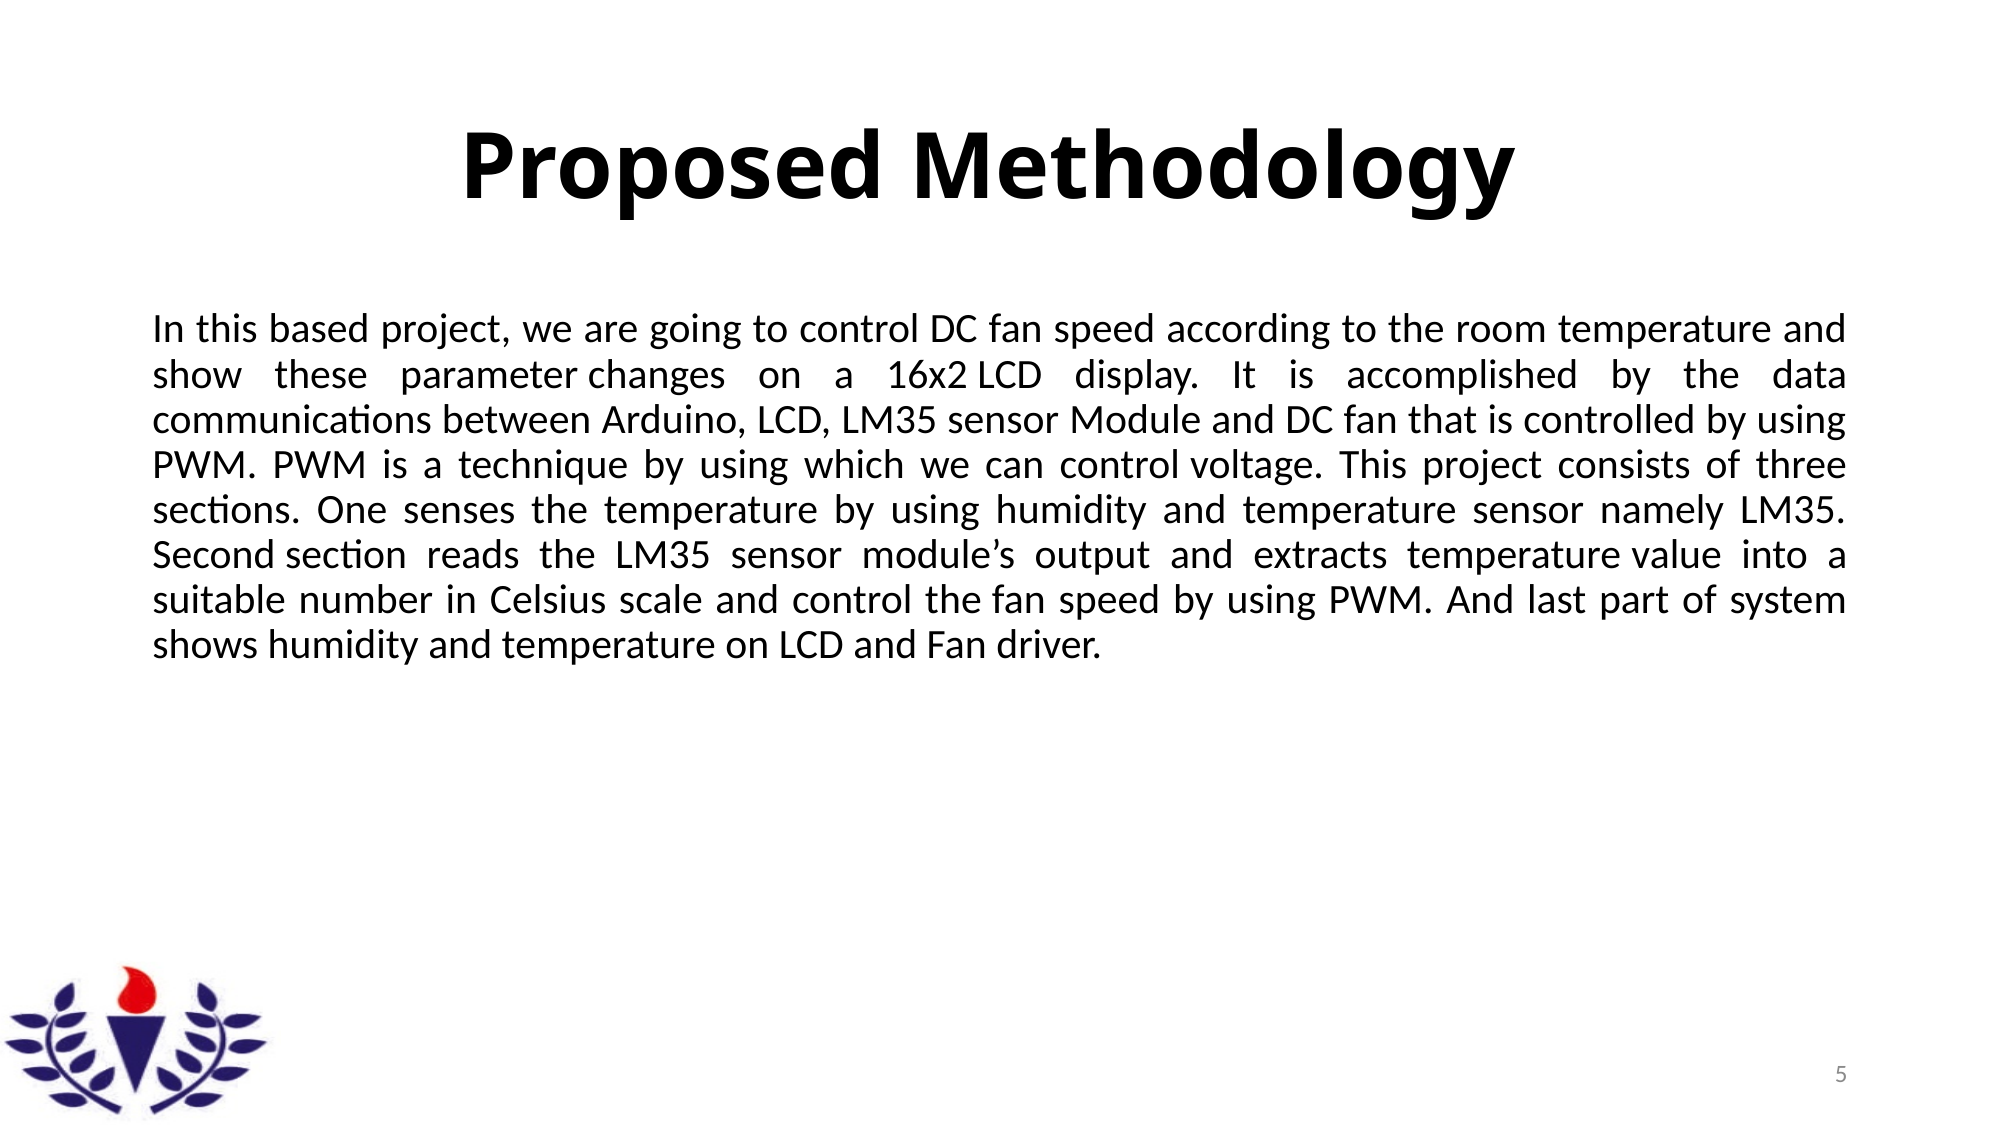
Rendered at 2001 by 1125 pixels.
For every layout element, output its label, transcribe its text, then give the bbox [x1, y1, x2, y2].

title Proposed Methodology [137, 59, 1863, 278]
list In this based project, we are going to control DC fan speed according to the room temperature and show these parameter changes on a 16x2 LCD display. It is accomplished by the data communications between Arduino, LCD, LM35 sensor Module and DC fan that is controlled by using PWM. PWM is a technique by using which we can control voltage. This project consists of three sections. One senses the temperature by using humidity and temperature sensor namely LM35. Second section reads the LM35 sensor module’s output and extracts temperature value into a suitable number in Celsius scale and control the fan speed by using PWM. And last part of system shows humidity and temperature on LCD and Fan driver. [137, 299, 1863, 907]
slide_number 5 [1412, 1042, 1863, 1103]
picture [0, 958, 281, 1125]
